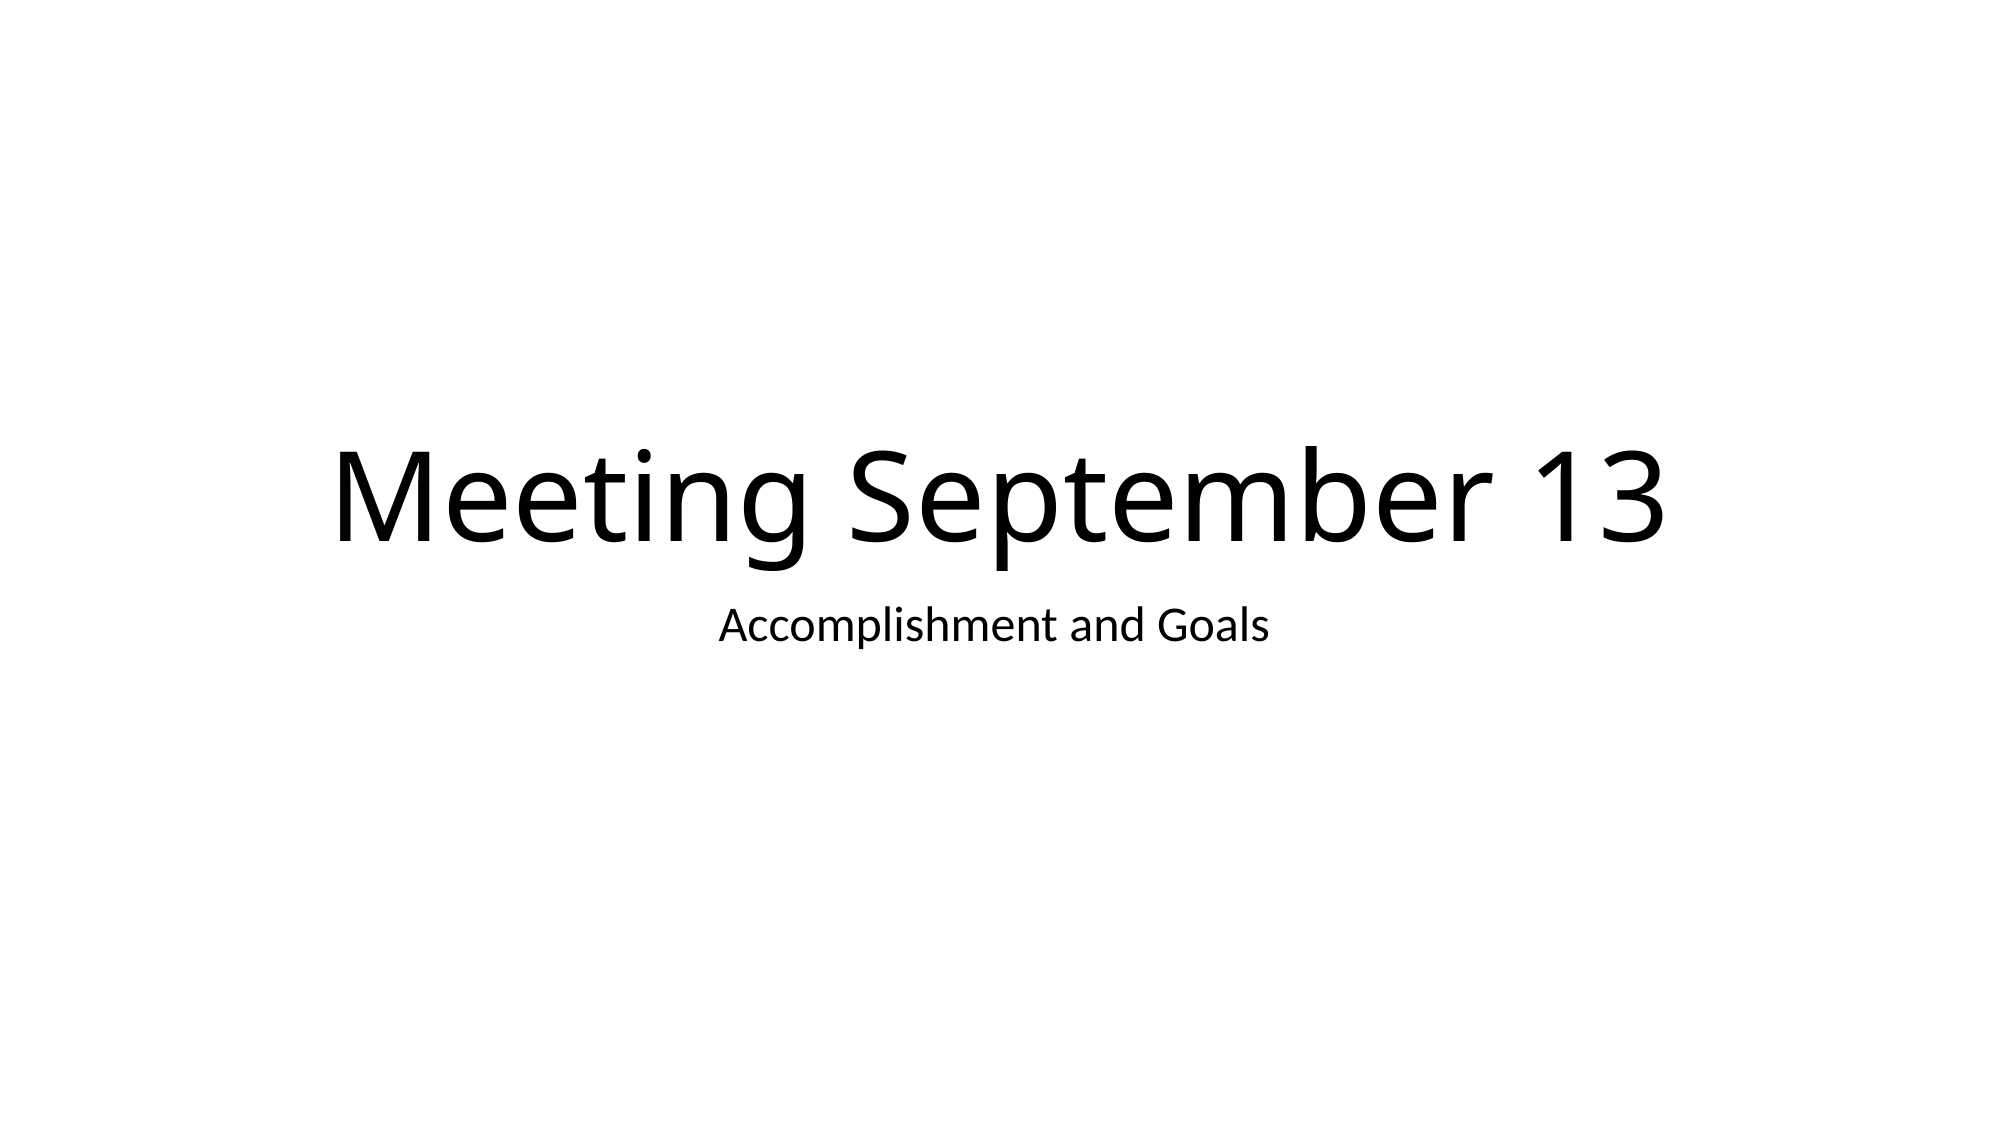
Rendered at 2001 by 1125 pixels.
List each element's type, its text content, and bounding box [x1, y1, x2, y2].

subtitle Accomplishment and Goals [249, 590, 1750, 863]
title Meeting September 13 [249, 184, 1750, 576]
